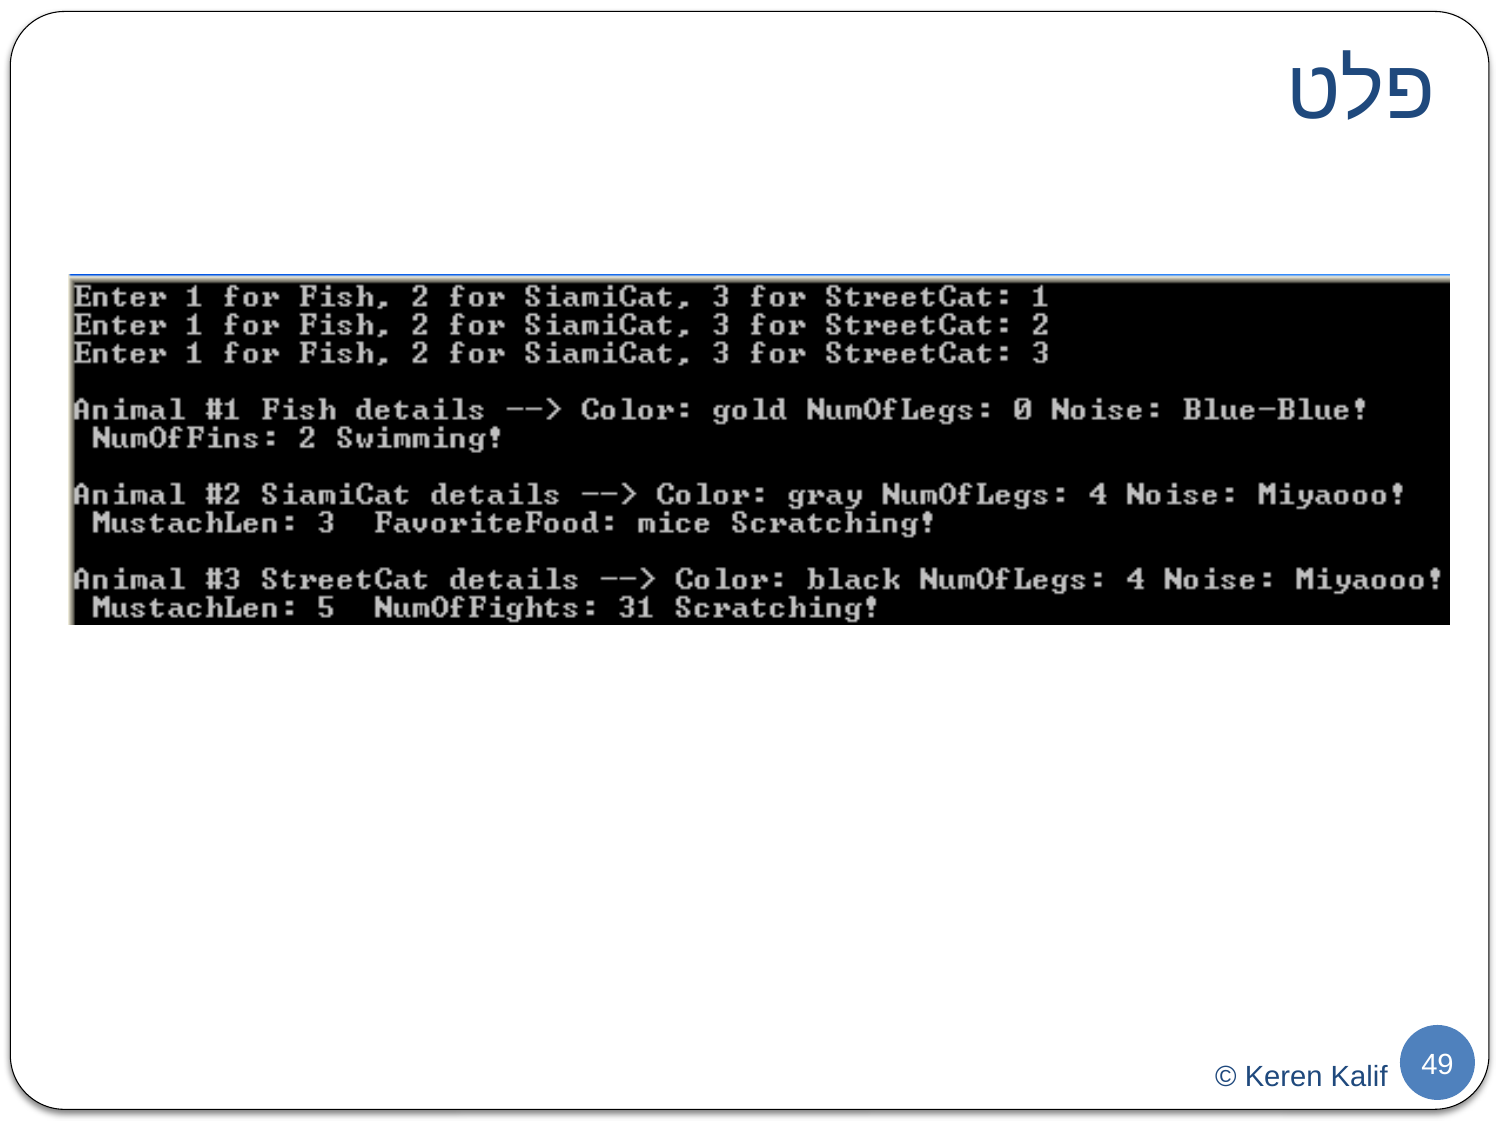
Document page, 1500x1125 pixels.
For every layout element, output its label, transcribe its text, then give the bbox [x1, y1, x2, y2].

picture [68, 274, 1451, 626]
title פלט [49, 0, 1451, 151]
slide_number 49 [1399, 1024, 1475, 1100]
footer © Keren Kalif [1200, 1037, 1500, 1113]
